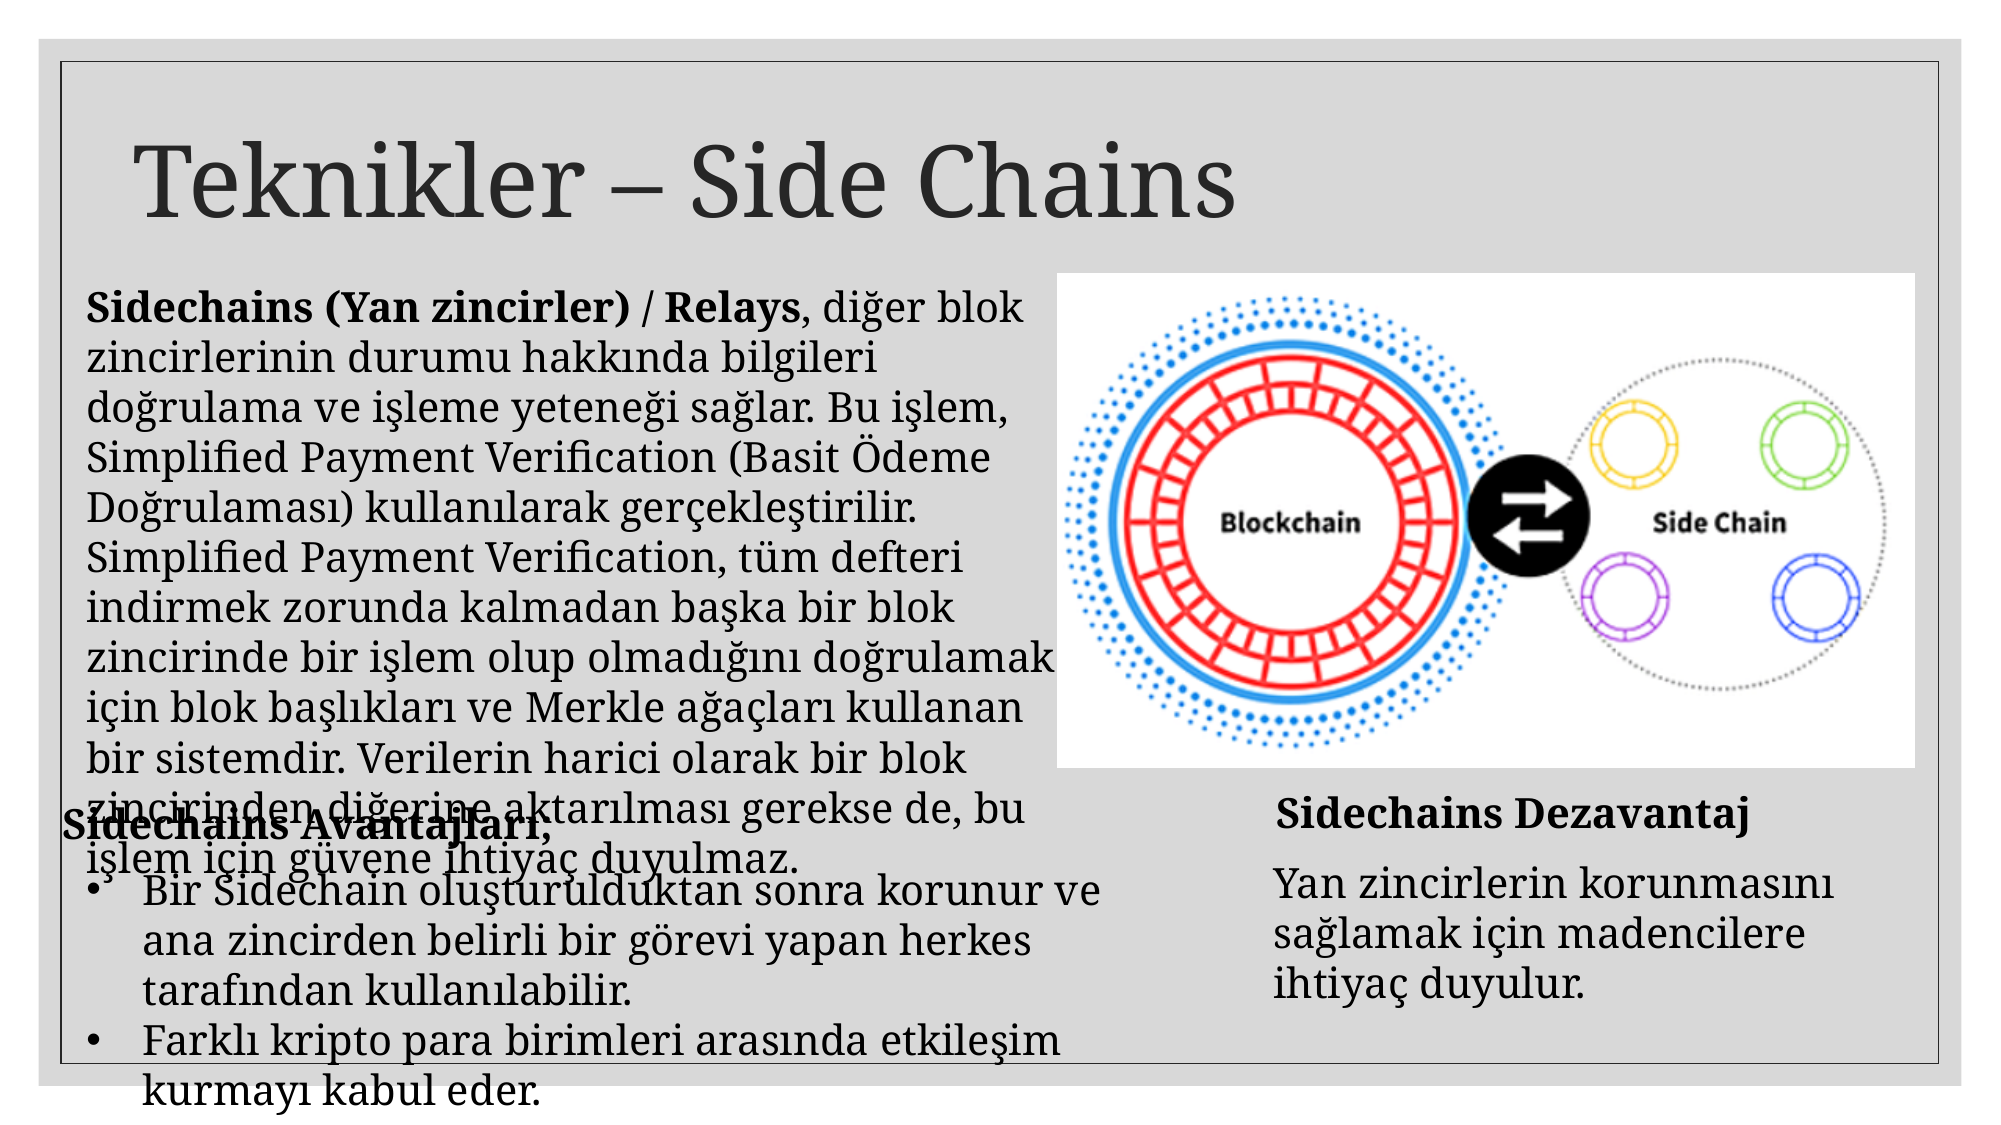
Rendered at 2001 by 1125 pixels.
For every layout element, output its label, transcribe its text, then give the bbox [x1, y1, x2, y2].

text_box Sidechains Avantajları; [47, 790, 568, 856]
picture [1057, 273, 1915, 768]
text_box Sidechains Dezavantaj [1261, 779, 1767, 844]
title Teknikler – Side Chains [117, 72, 1767, 273]
text_box Sidechains (Yan zincirler) / Relays, diğer blok zincirlerinin durumu hakkında bilgileri doğrulama ve işleme yeteneği sağlar. Bu işlem, Simpliﬁed Payment Veriﬁcation (Basit Ödeme Doğrulaması) kullanılarak gerçekleştirilir. Simpliﬁed Payment Veriﬁcation, tüm defteri indirmek zorunda kalmadan başka bir blok zincirinde bir işlem olup olmadığını doğrulamak için blok başlıkları ve Merkle ağaçları kullanan bir sistemdir. Verilerin harici olarak bir blok zincirinden diğerine aktarılması gerekse de, bu işlem için güvene ihtiyaç duyulmaz. [71, 273, 1072, 856]
text_box Bir Sidechain oluşturulduktan sonra korunur ve ana zincirden belirli bir görevi yapan herkes tarafından kullanılabilir. Farklı kripto para birimleri arasında etkileşim kurmayı kabul eder. [71, 856, 1159, 1122]
text_box Yan zincirlerin korunmasını sağlamak için madencilere ihtiyaç duyulur. [1258, 849, 1910, 1015]
